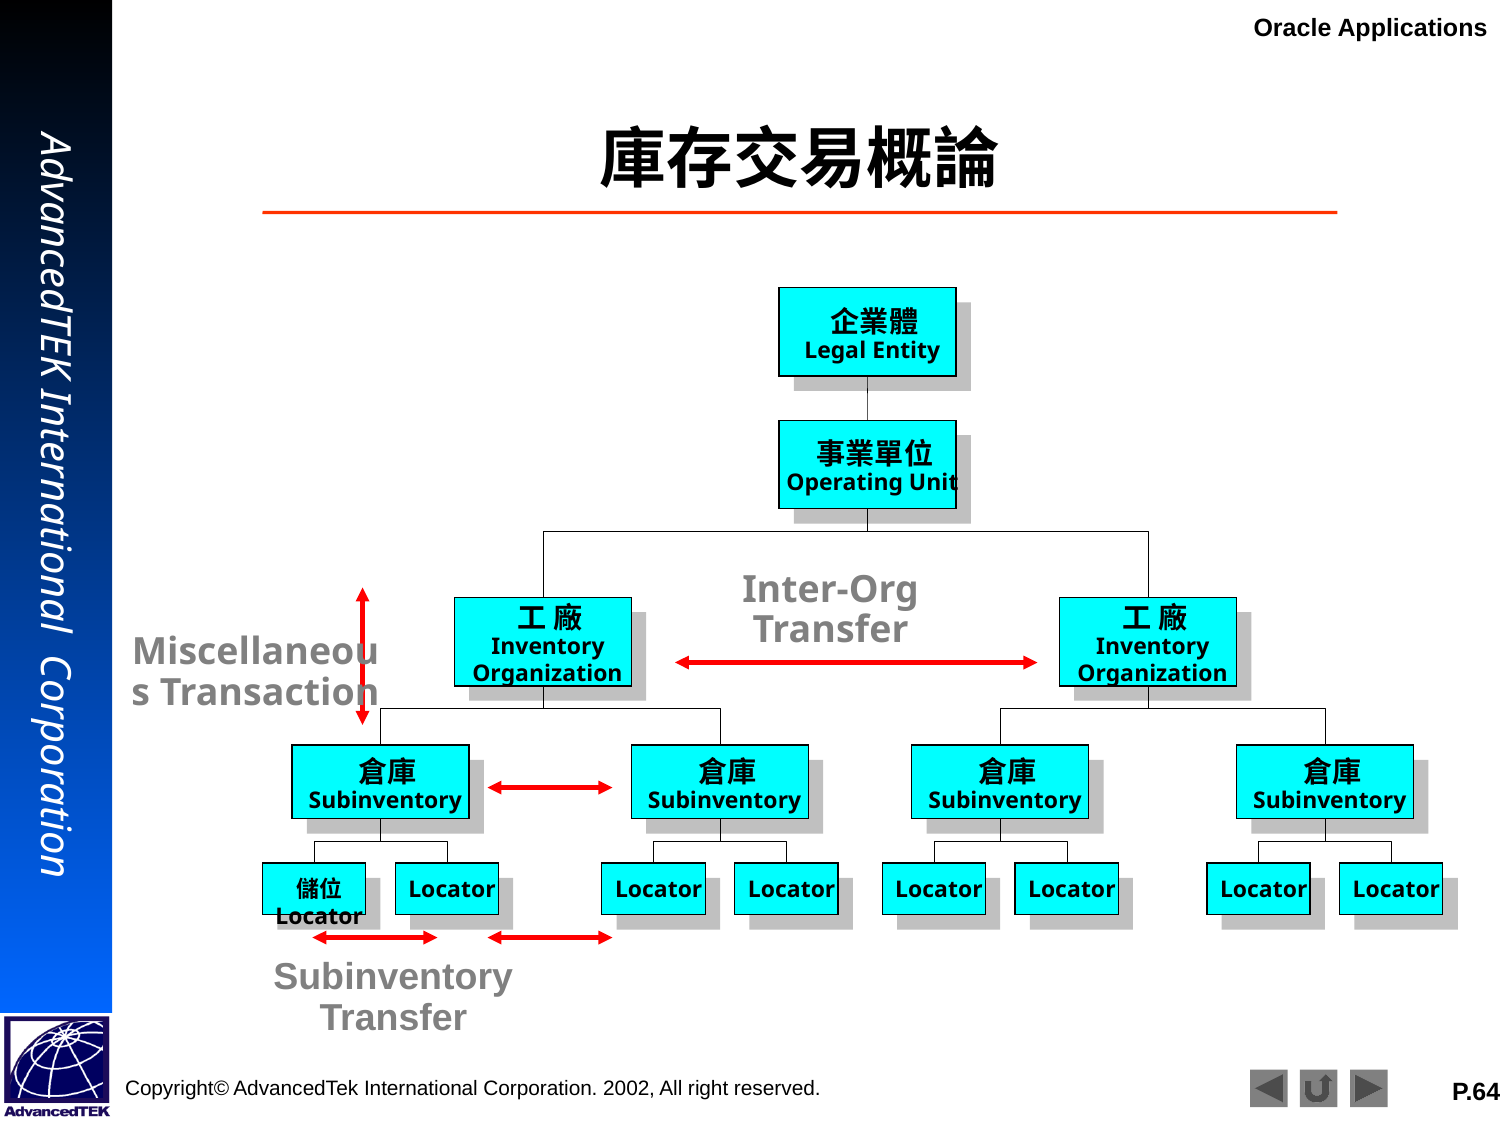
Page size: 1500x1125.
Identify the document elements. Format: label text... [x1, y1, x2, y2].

text_box [313, 938, 325, 944]
text_box [600, 938, 612, 944]
text_box Miscellaneous Transaction [112, 624, 257, 721]
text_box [262, 287, 1459, 930]
text_box [425, 938, 437, 944]
title 庫存交易概論 [199, 99, 1401, 213]
picture [0, 1012, 113, 1125]
text_box [488, 938, 500, 944]
text_box Subinventory Transfer [249, 949, 537, 1046]
